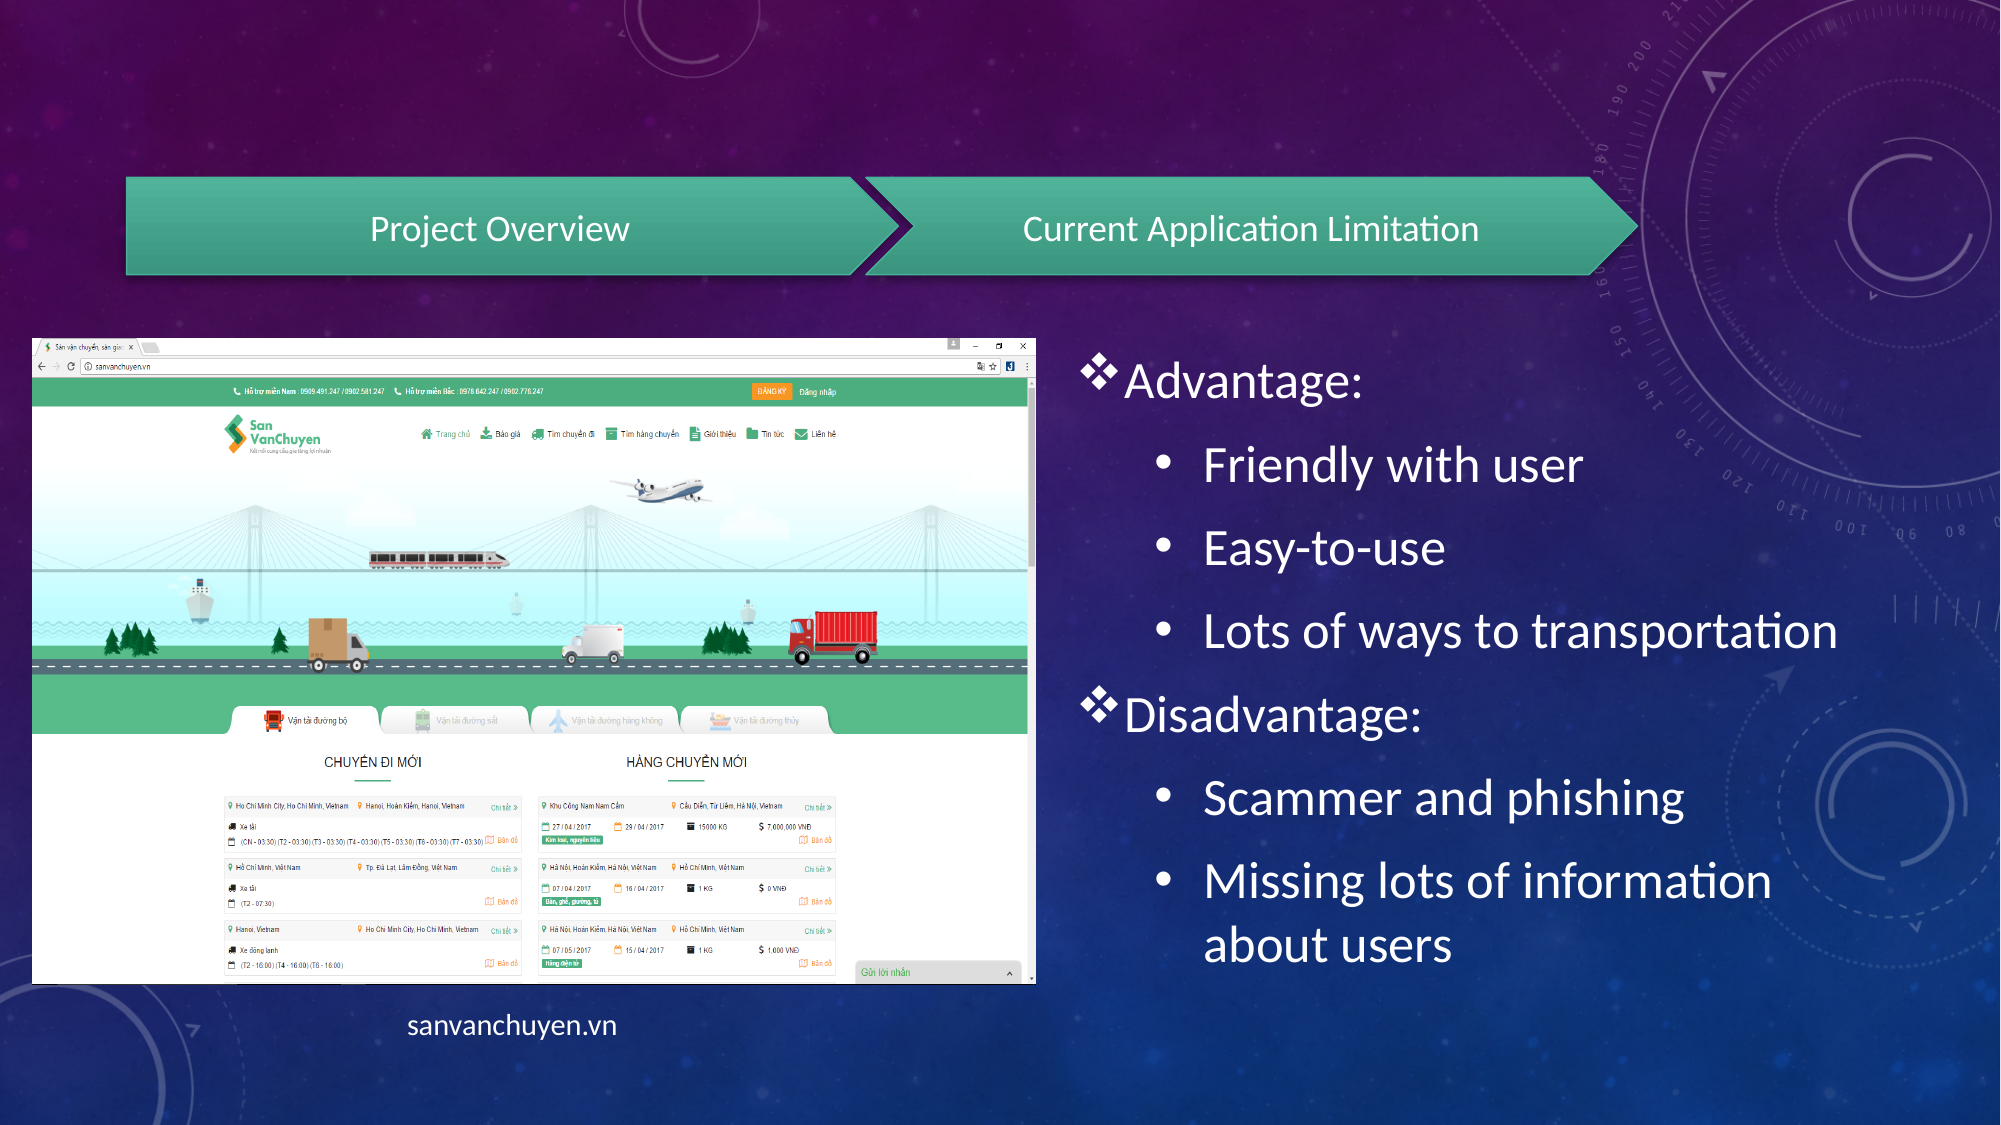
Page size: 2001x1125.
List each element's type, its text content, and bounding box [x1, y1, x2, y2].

text_box Project Overview [125, 176, 899, 276]
picture [0, 0, 2001, 1125]
list Advantage: Friendly with user Easy-to-use Lots of ways to transportation Disadvantage: Scammer and phishing Missing lots of information about users [1060, 338, 1881, 985]
text_box Current Application Limitation [865, 176, 1639, 276]
list sanvanchuyen.vn [318, 997, 707, 1049]
